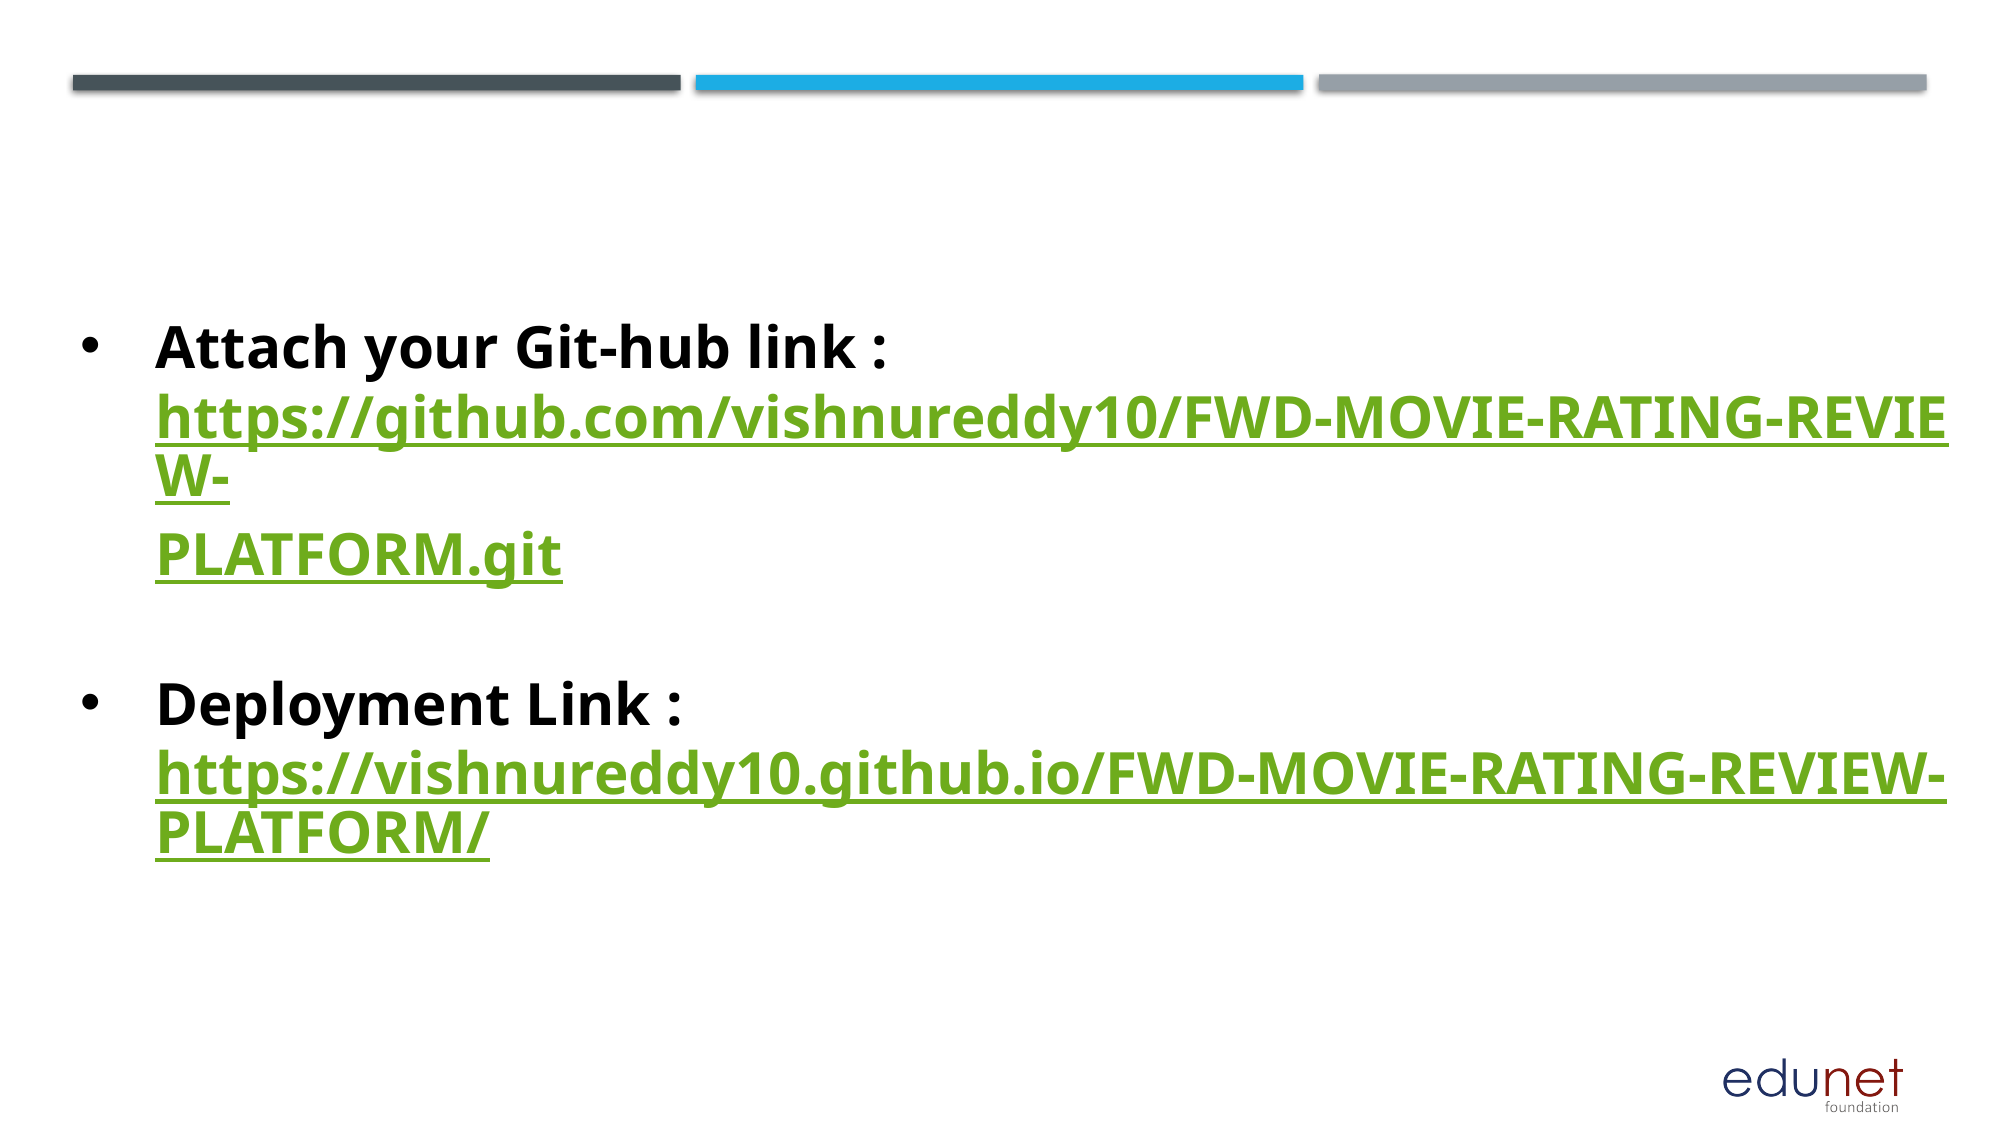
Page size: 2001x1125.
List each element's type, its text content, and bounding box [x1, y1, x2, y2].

text_box Attach your Git-hub link :https://github.com/vishnureddy10/FWD-MOVIE-RATING-REVIEW-PLATFORM.git Deployment Link :https://vishnureddy10.github.io/FWD-MOVIE-RATING-REVIEW-PLATFORM/ [65, 302, 1981, 810]
picture [1719, 1056, 1905, 1116]
